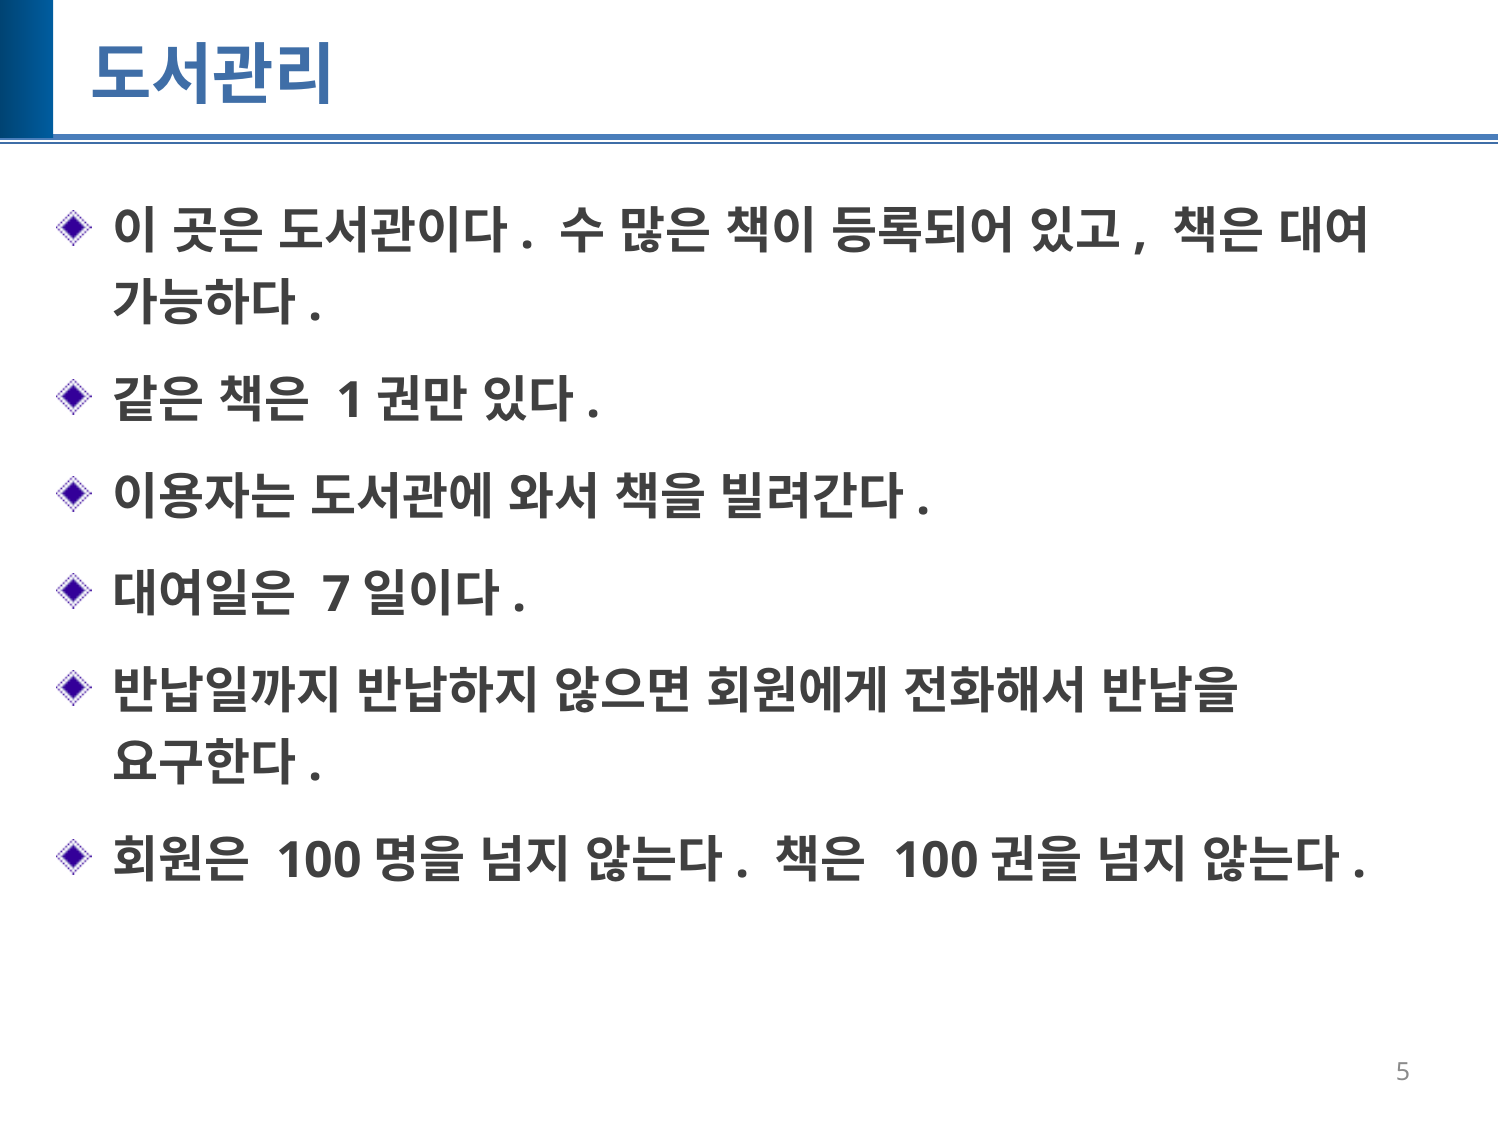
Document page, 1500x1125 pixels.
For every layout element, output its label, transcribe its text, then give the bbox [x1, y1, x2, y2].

list 이 곳은 도서관이다. 수 많은 책이 등록되어 있고, 책은 대여 가능하다. 같은 책은 1권만 있다. 이용자는 도서관에 와서 책을 빌려간다. 대여일은 7일이다. 반납일까지 반납하지 않으면 회원에게 전화해서 반납을 요구한다. 회원은 100명을 넘지 않는다. 책은 100권을 넘지 않는다. [41, 178, 1391, 995]
picture [56, 670, 92, 706]
slide_number 5 [1074, 1042, 1425, 1103]
picture [56, 379, 92, 415]
title 도서관리 [75, 32, 1425, 113]
picture [56, 210, 92, 246]
picture [56, 476, 92, 512]
picture [56, 573, 92, 609]
picture [56, 839, 92, 875]
